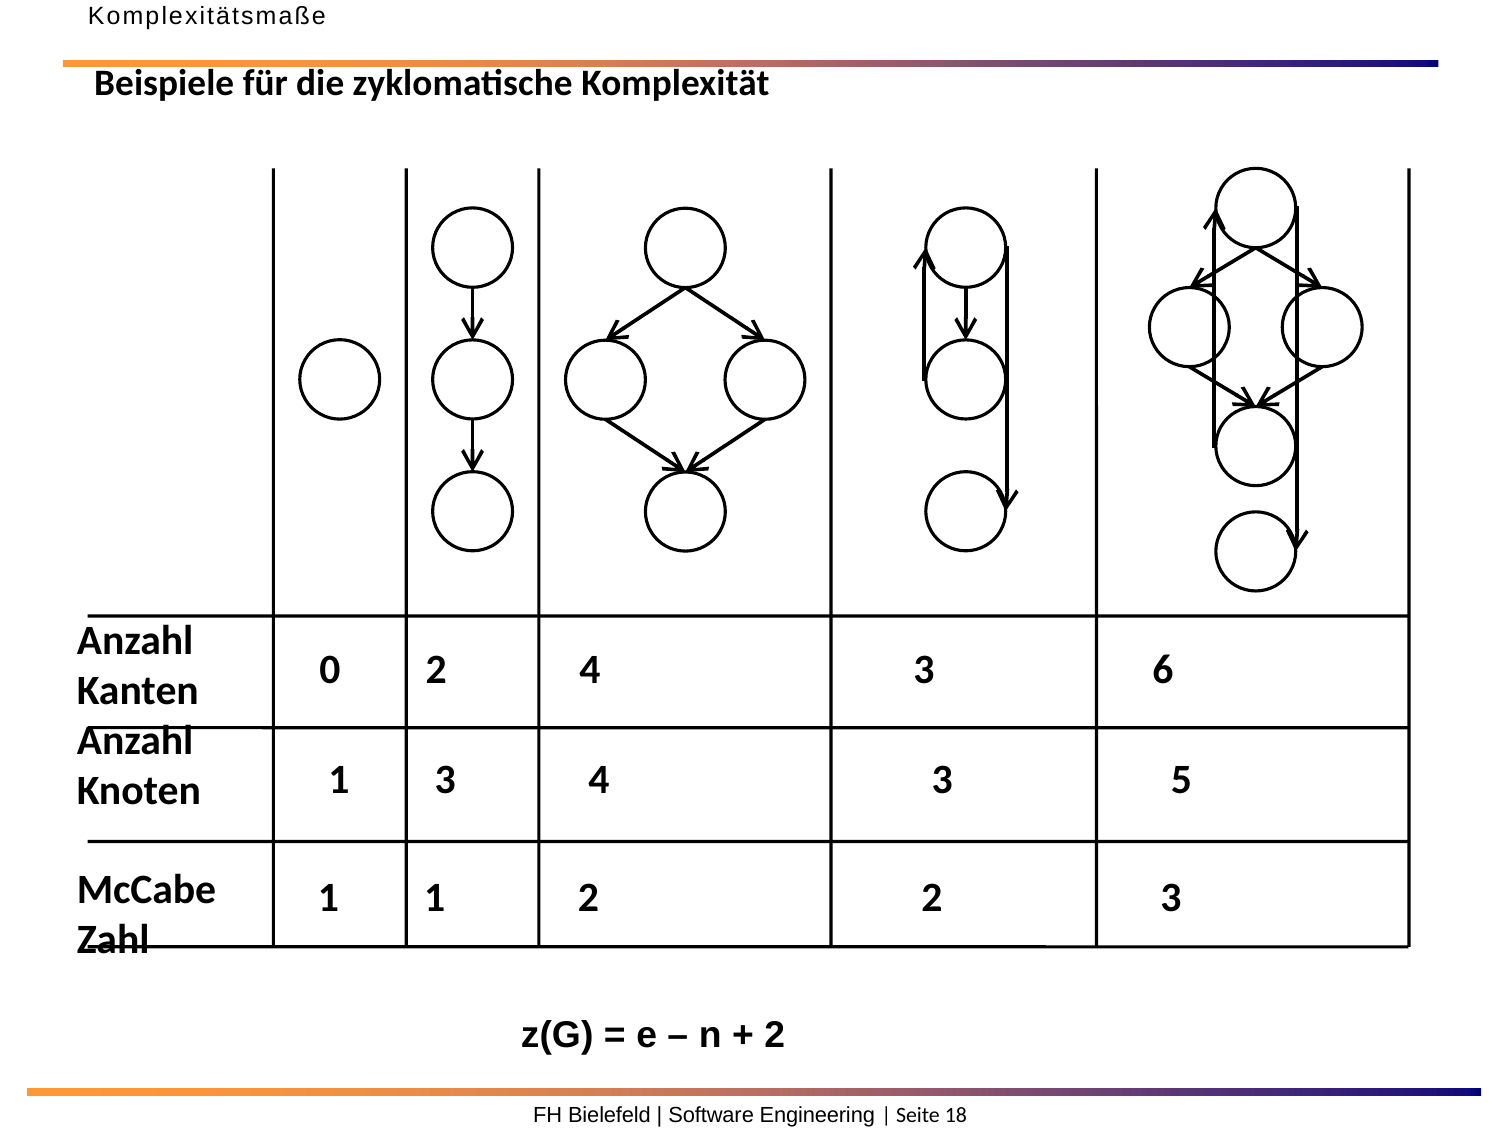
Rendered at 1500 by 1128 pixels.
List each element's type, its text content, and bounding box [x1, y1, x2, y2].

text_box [60, 167, 1410, 974]
picture [62, 60, 79, 67]
text_box Beispiele für die zyklomatische Komplexität [79, 50, 1409, 167]
picture [1409, 60, 1439, 67]
picture [27, 1088, 1482, 1096]
text_box Komplexitätsmaße [85, 0, 1263, 50]
text_box z(G) = e – n + 2 [506, 1007, 802, 1063]
